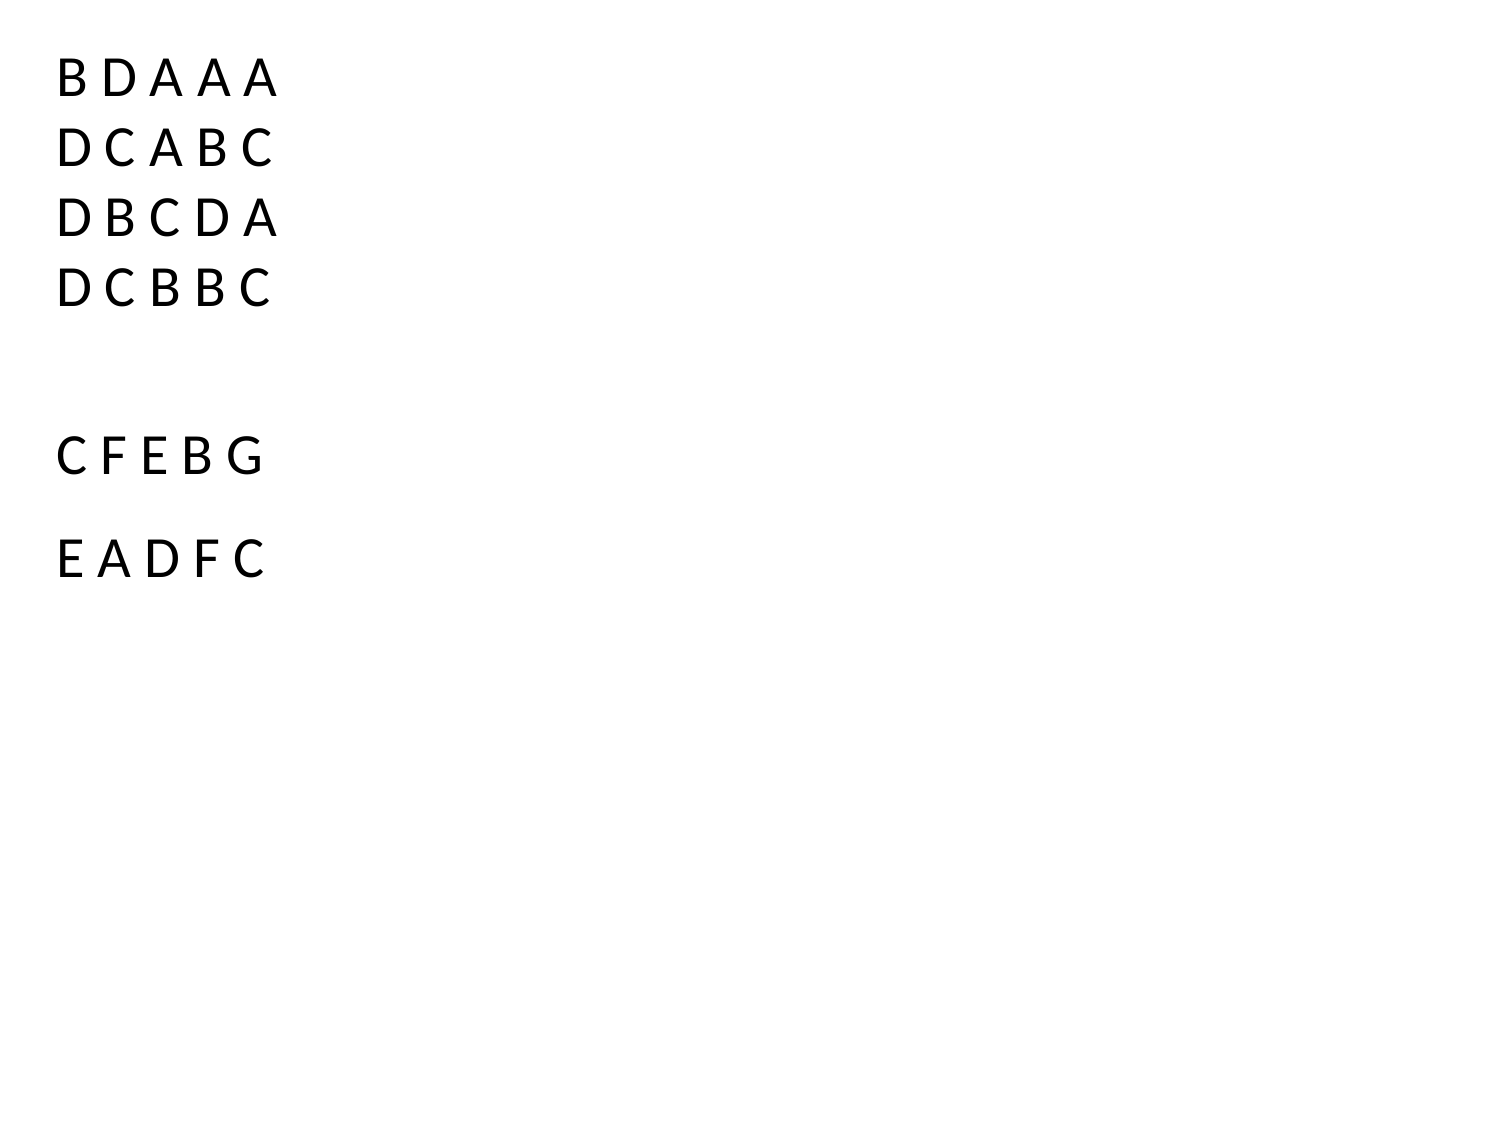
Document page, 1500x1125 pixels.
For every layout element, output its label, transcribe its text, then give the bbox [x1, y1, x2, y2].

text_box C F E B G [41, 408, 384, 494]
text_box B D A A A D C A B C D B C D A D C B B C [41, 30, 597, 326]
text_box E A D F C [41, 512, 384, 597]
